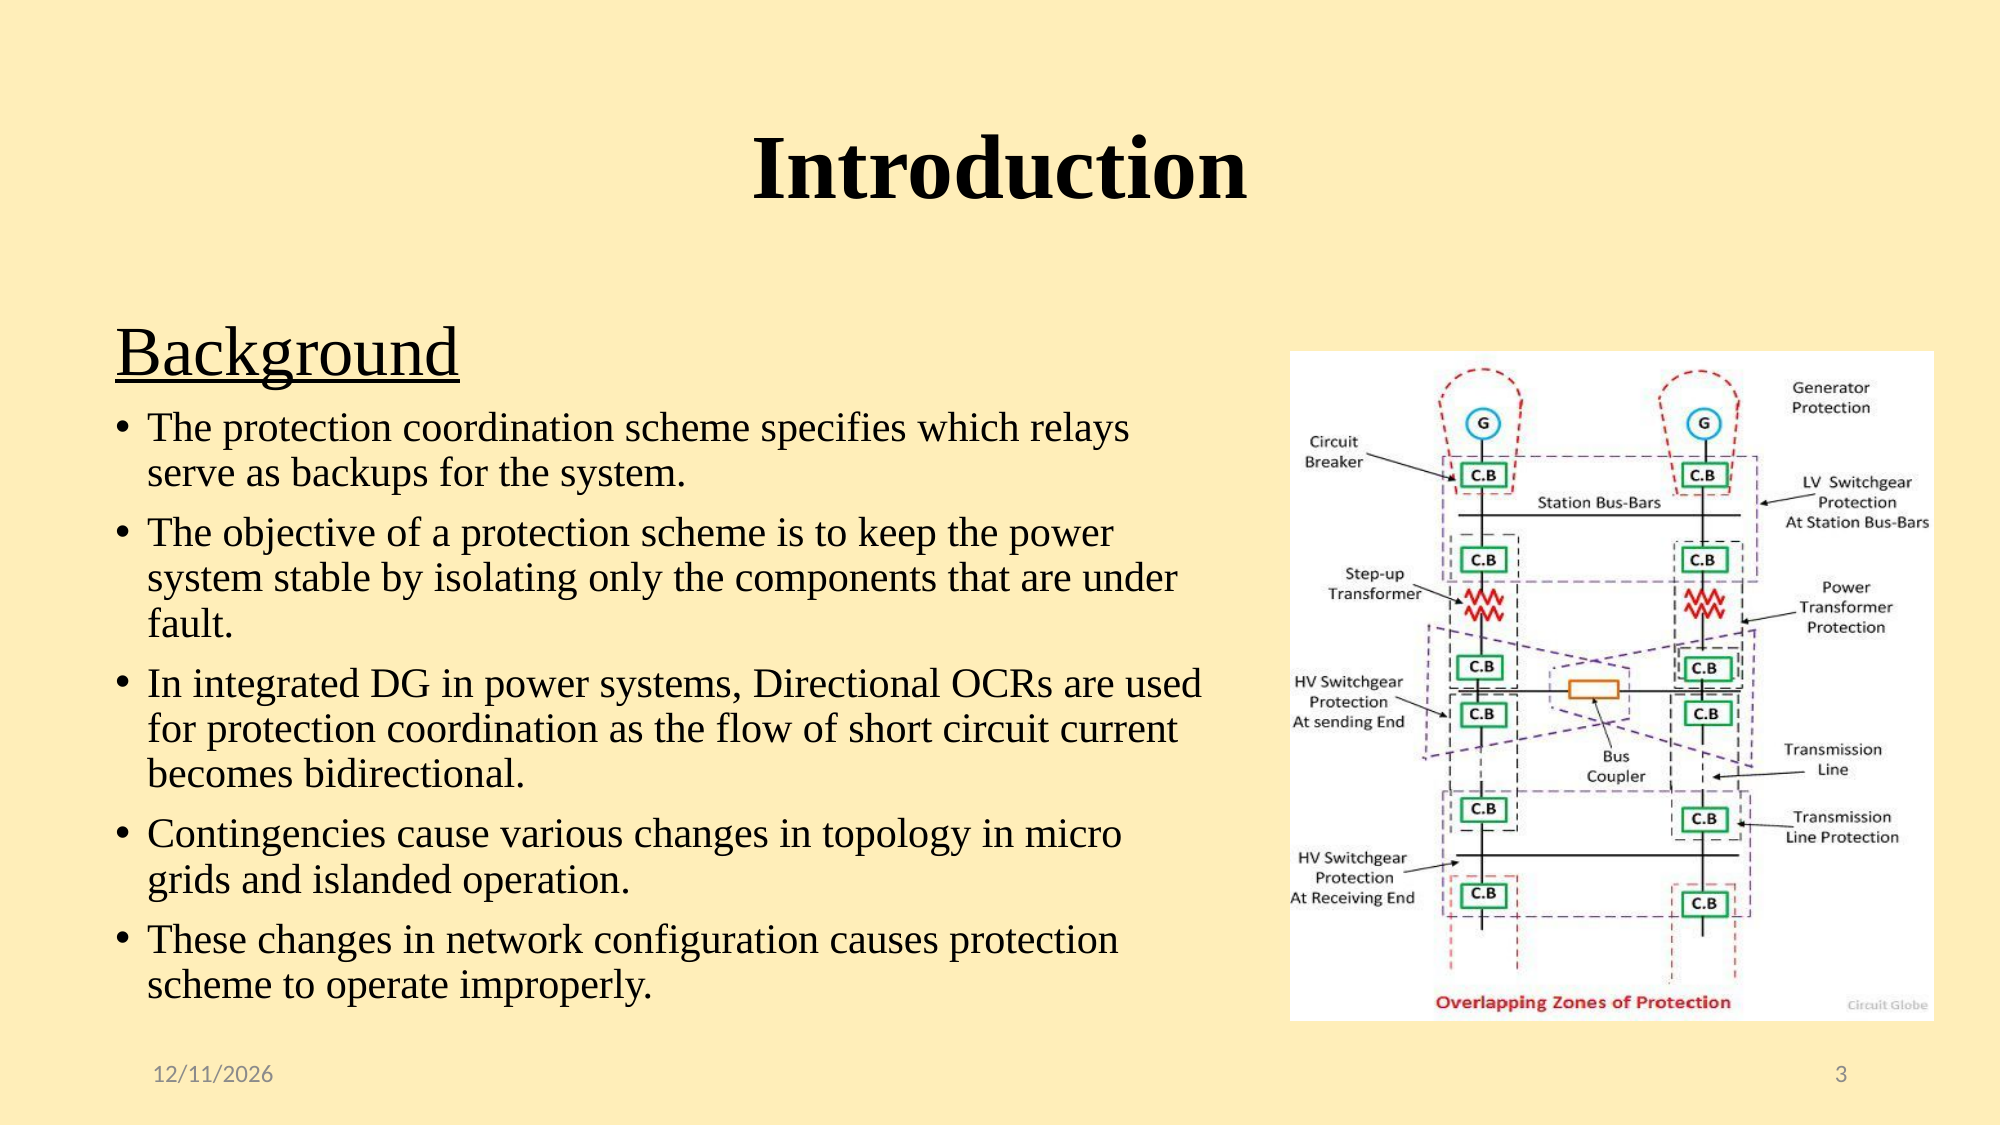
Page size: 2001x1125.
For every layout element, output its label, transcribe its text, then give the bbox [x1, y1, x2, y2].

picture [1290, 351, 1934, 1021]
title Introduction [137, 59, 1863, 278]
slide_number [137, 1042, 588, 1103]
slide_number 3 [1412, 1042, 1863, 1103]
list Background The protection coordination scheme specifies which relays serve as backups for the system. The objective of a protection scheme is to keep the power system stable by isolating only the components that are under fault. In integrated DG in power systems, Directional OCRs are used for protection coordination as the flow of short circuit current becomes bidirectional. Contingencies cause various changes in topology in micro grids and islanded operation. These changes in network configuration causes protection scheme to operate improperly. [100, 306, 1223, 1021]
